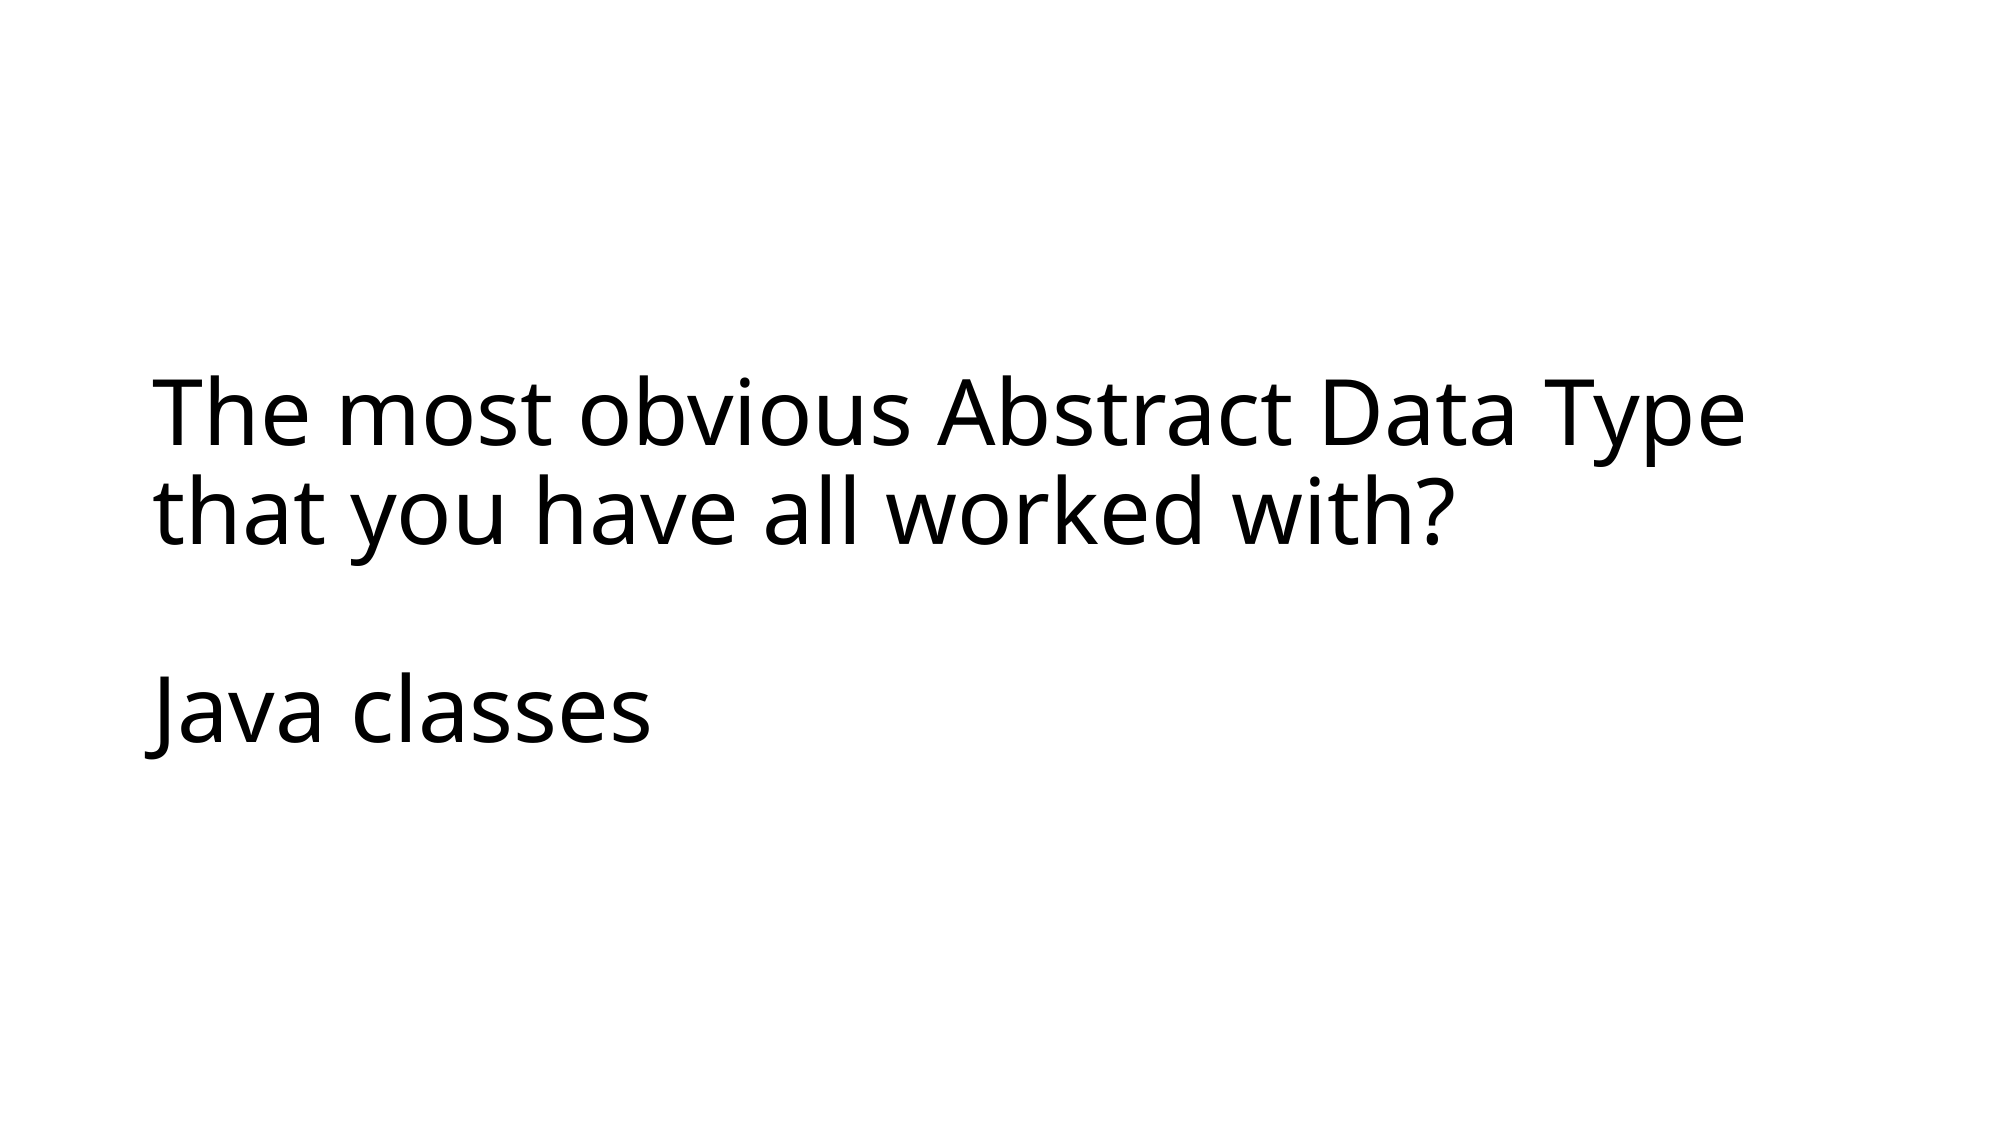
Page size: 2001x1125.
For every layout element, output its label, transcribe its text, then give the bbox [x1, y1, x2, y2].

title The most obvious Abstract Data Type that you have all worked with? Java classes [137, 59, 1863, 1069]
